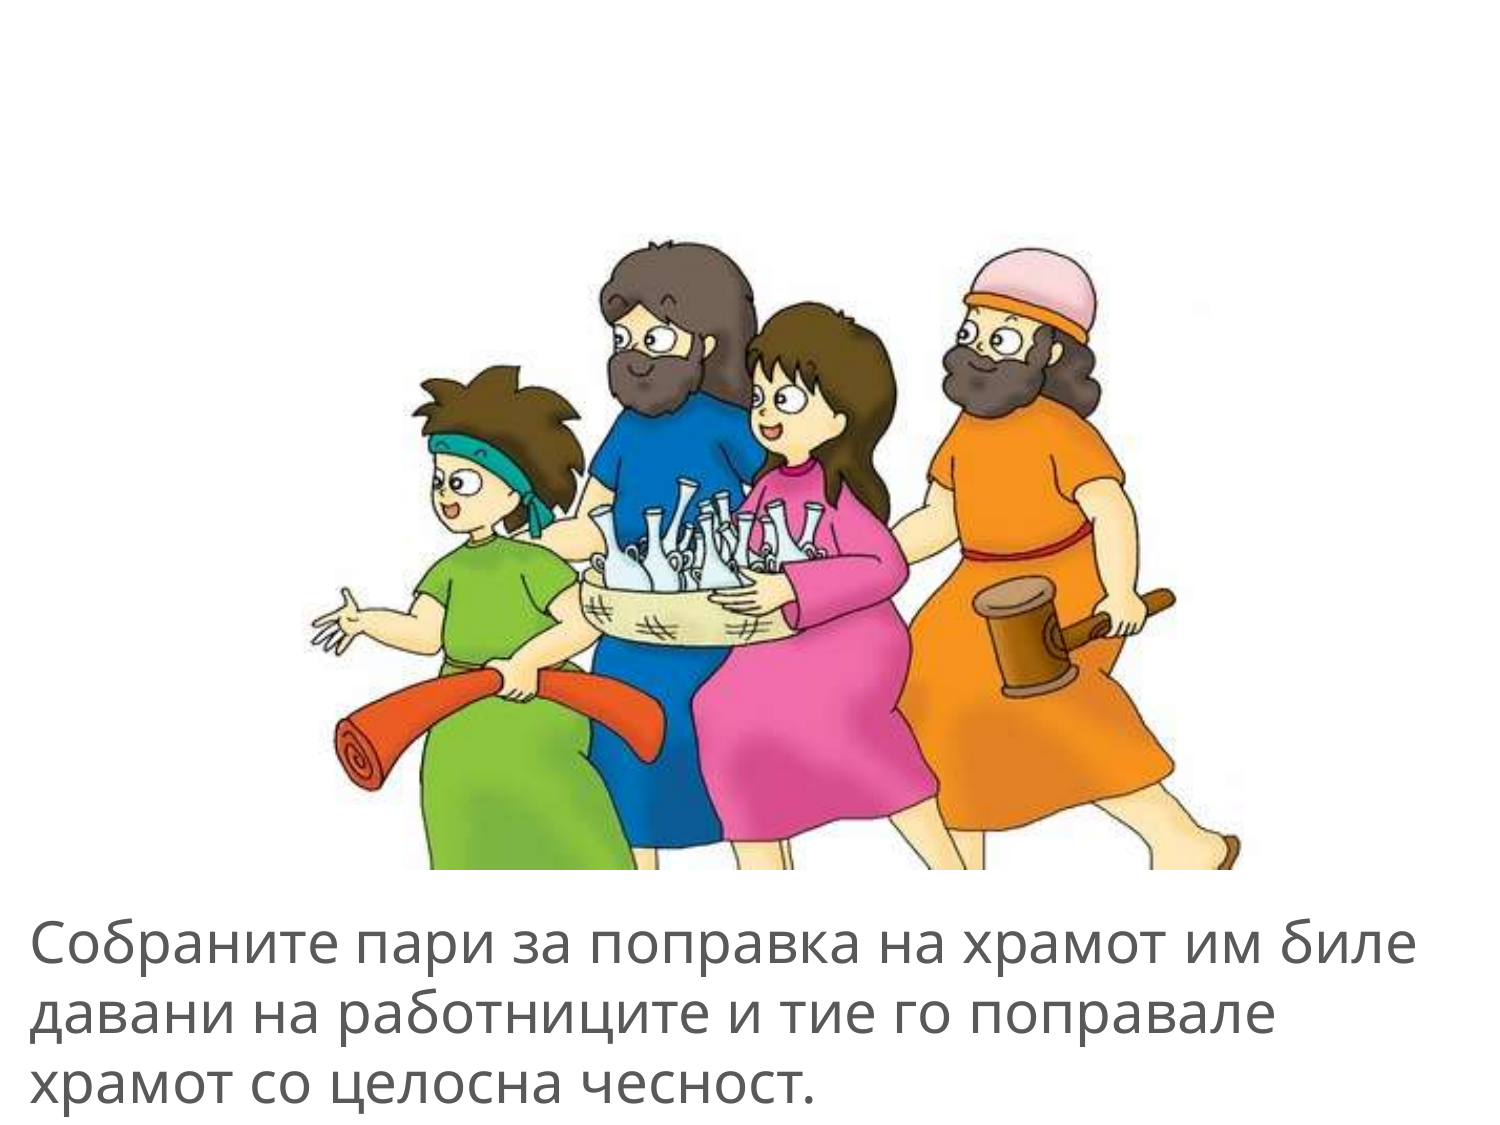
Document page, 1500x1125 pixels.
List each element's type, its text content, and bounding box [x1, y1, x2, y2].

picture [67, 0, 1433, 870]
text_box Собраните пари за поправка на храмот им биле давани на работниците и тие го поправале храмот со целосна чесност. [14, 897, 1500, 1123]
